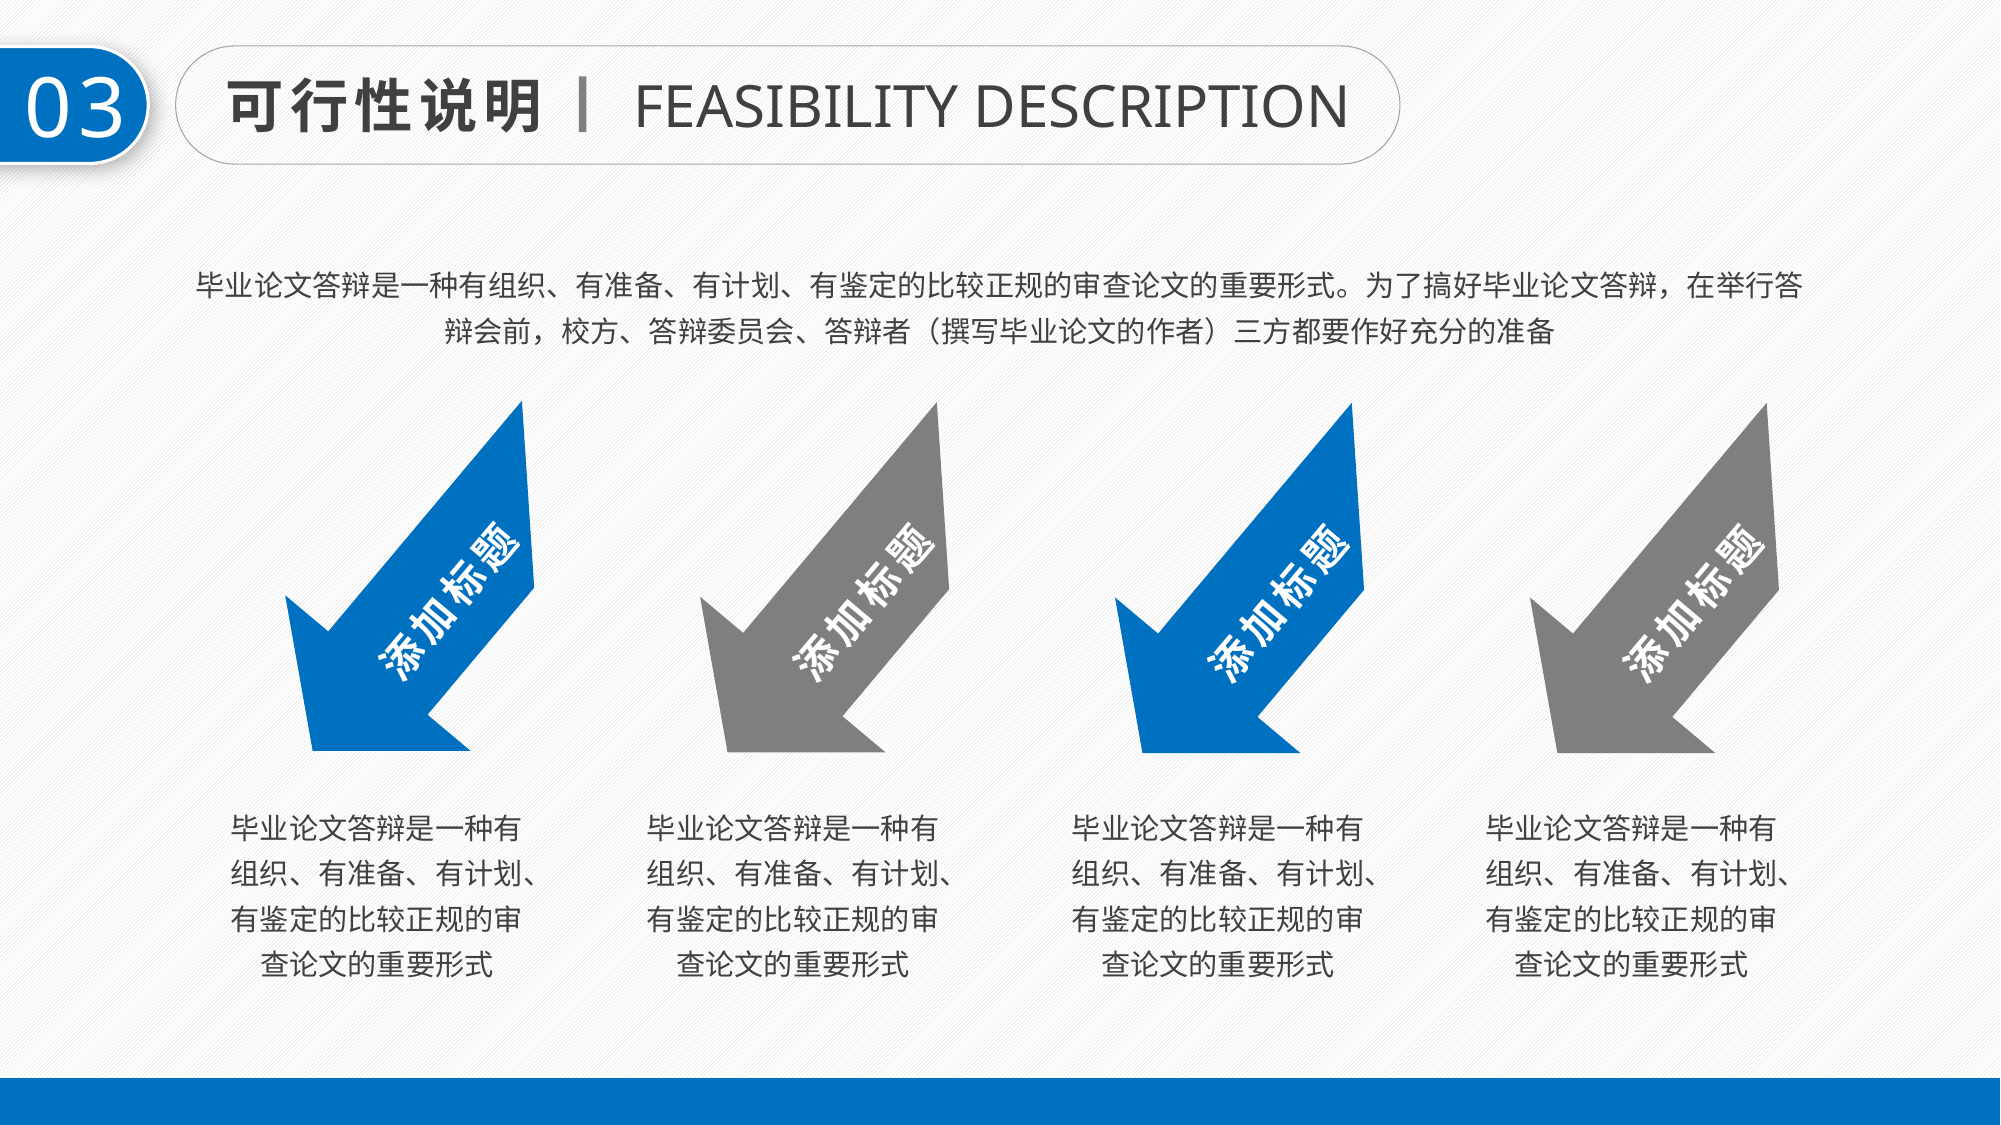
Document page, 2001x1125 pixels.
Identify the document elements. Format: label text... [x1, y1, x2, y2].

text_box 毕业论文答辩是一种有组织、有准备、有计划、有鉴定的比较正规的审查论文的重要形式。为了搞好毕业论文答辩，在举行答辩会前，校方、答辩委员会、答辩者（撰写毕业论文的作者）三方都要作好充分的准备 [171, 249, 1829, 356]
text_box FEASIBILITY DESCRIPTION [618, 61, 1366, 147]
text_box 毕业论文答辩是一种有组织、有准备、有计划、有鉴定的比较正规的审查论文的重要形式 [631, 792, 956, 989]
text_box [578, 75, 587, 133]
text_box 毕业论文答辩是一种有组织、有准备、有计划、有鉴定的比较正规的审查论文的重要形式 [1469, 792, 1794, 989]
text_box 毕业论文答辩是一种有组织、有准备、有计划、有鉴定的比较正规的审查论文的重要形式 [1056, 792, 1380, 989]
text_box [0, 1077, 2000, 1125]
text_box 添加标题 [1529, 402, 1779, 754]
text_box 添加标题 [1115, 402, 1365, 754]
text_box 添加标题 [700, 402, 950, 753]
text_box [0, 46, 149, 164]
text_box 毕业论文答辩是一种有组织、有准备、有计划、有鉴定的比较正规的审查论文的重要形式 [215, 792, 539, 989]
text_box 添加标题 [285, 400, 535, 751]
text_box 可行性说明 [211, 61, 585, 147]
text_box [174, 44, 1401, 166]
